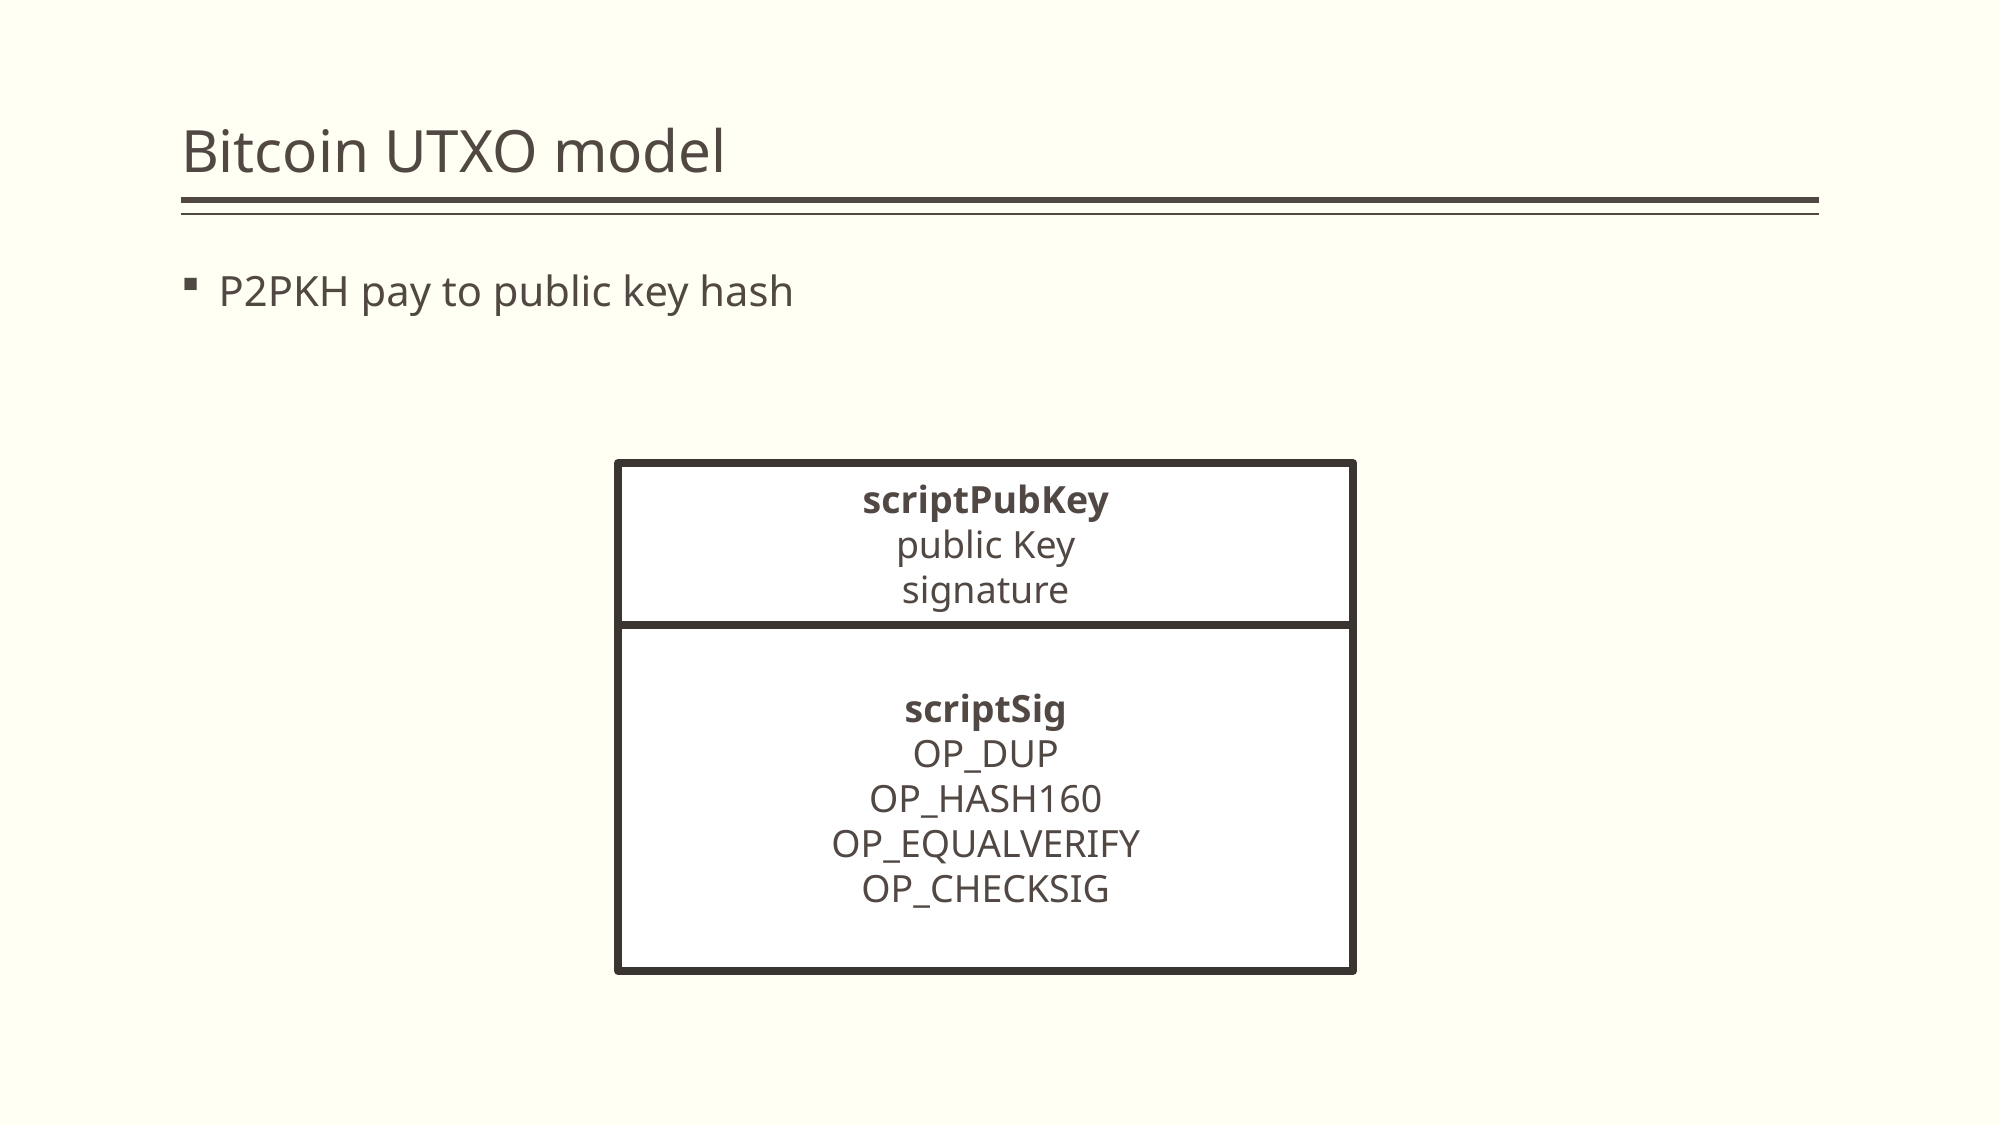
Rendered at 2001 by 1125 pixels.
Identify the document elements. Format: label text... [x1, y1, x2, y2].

list P2PKH pay to public key hash [181, 262, 1819, 1013]
title Bitcoin UTXO model [181, 12, 1819, 193]
text_box scriptPubKey public Key signature [614, 459, 1357, 622]
text_box scriptSig OP_DUP OP_HASH160 OP_EQUALVERIFY OP_CHECKSIG [614, 621, 1357, 975]
